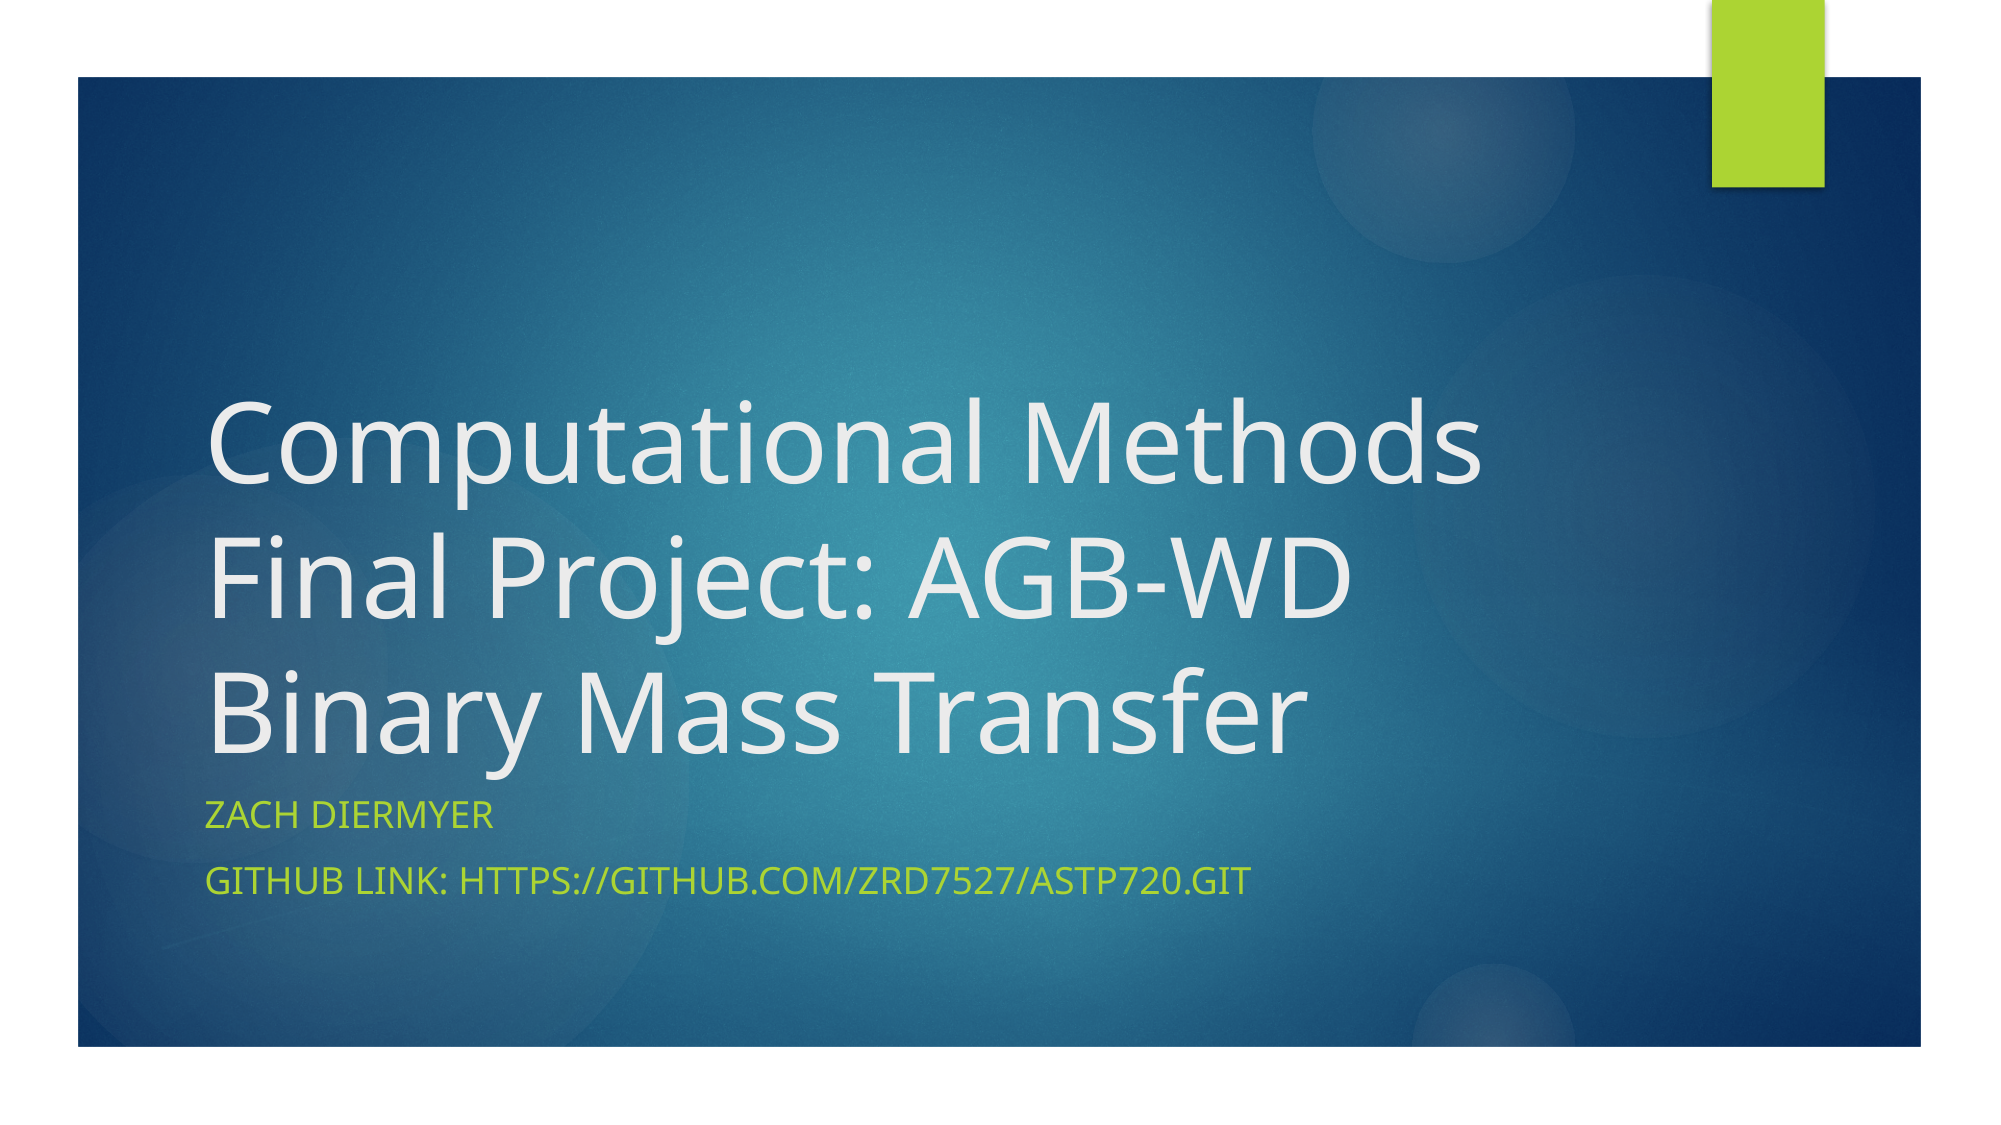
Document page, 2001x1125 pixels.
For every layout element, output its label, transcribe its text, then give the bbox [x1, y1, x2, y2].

title Computational Methods Final Project: AGB-WD Binary Mass Transfer [189, 344, 1638, 783]
subtitle Zach diermyer Github link: https://github.com/zrd7527/ASTP720.git [189, 783, 1638, 925]
